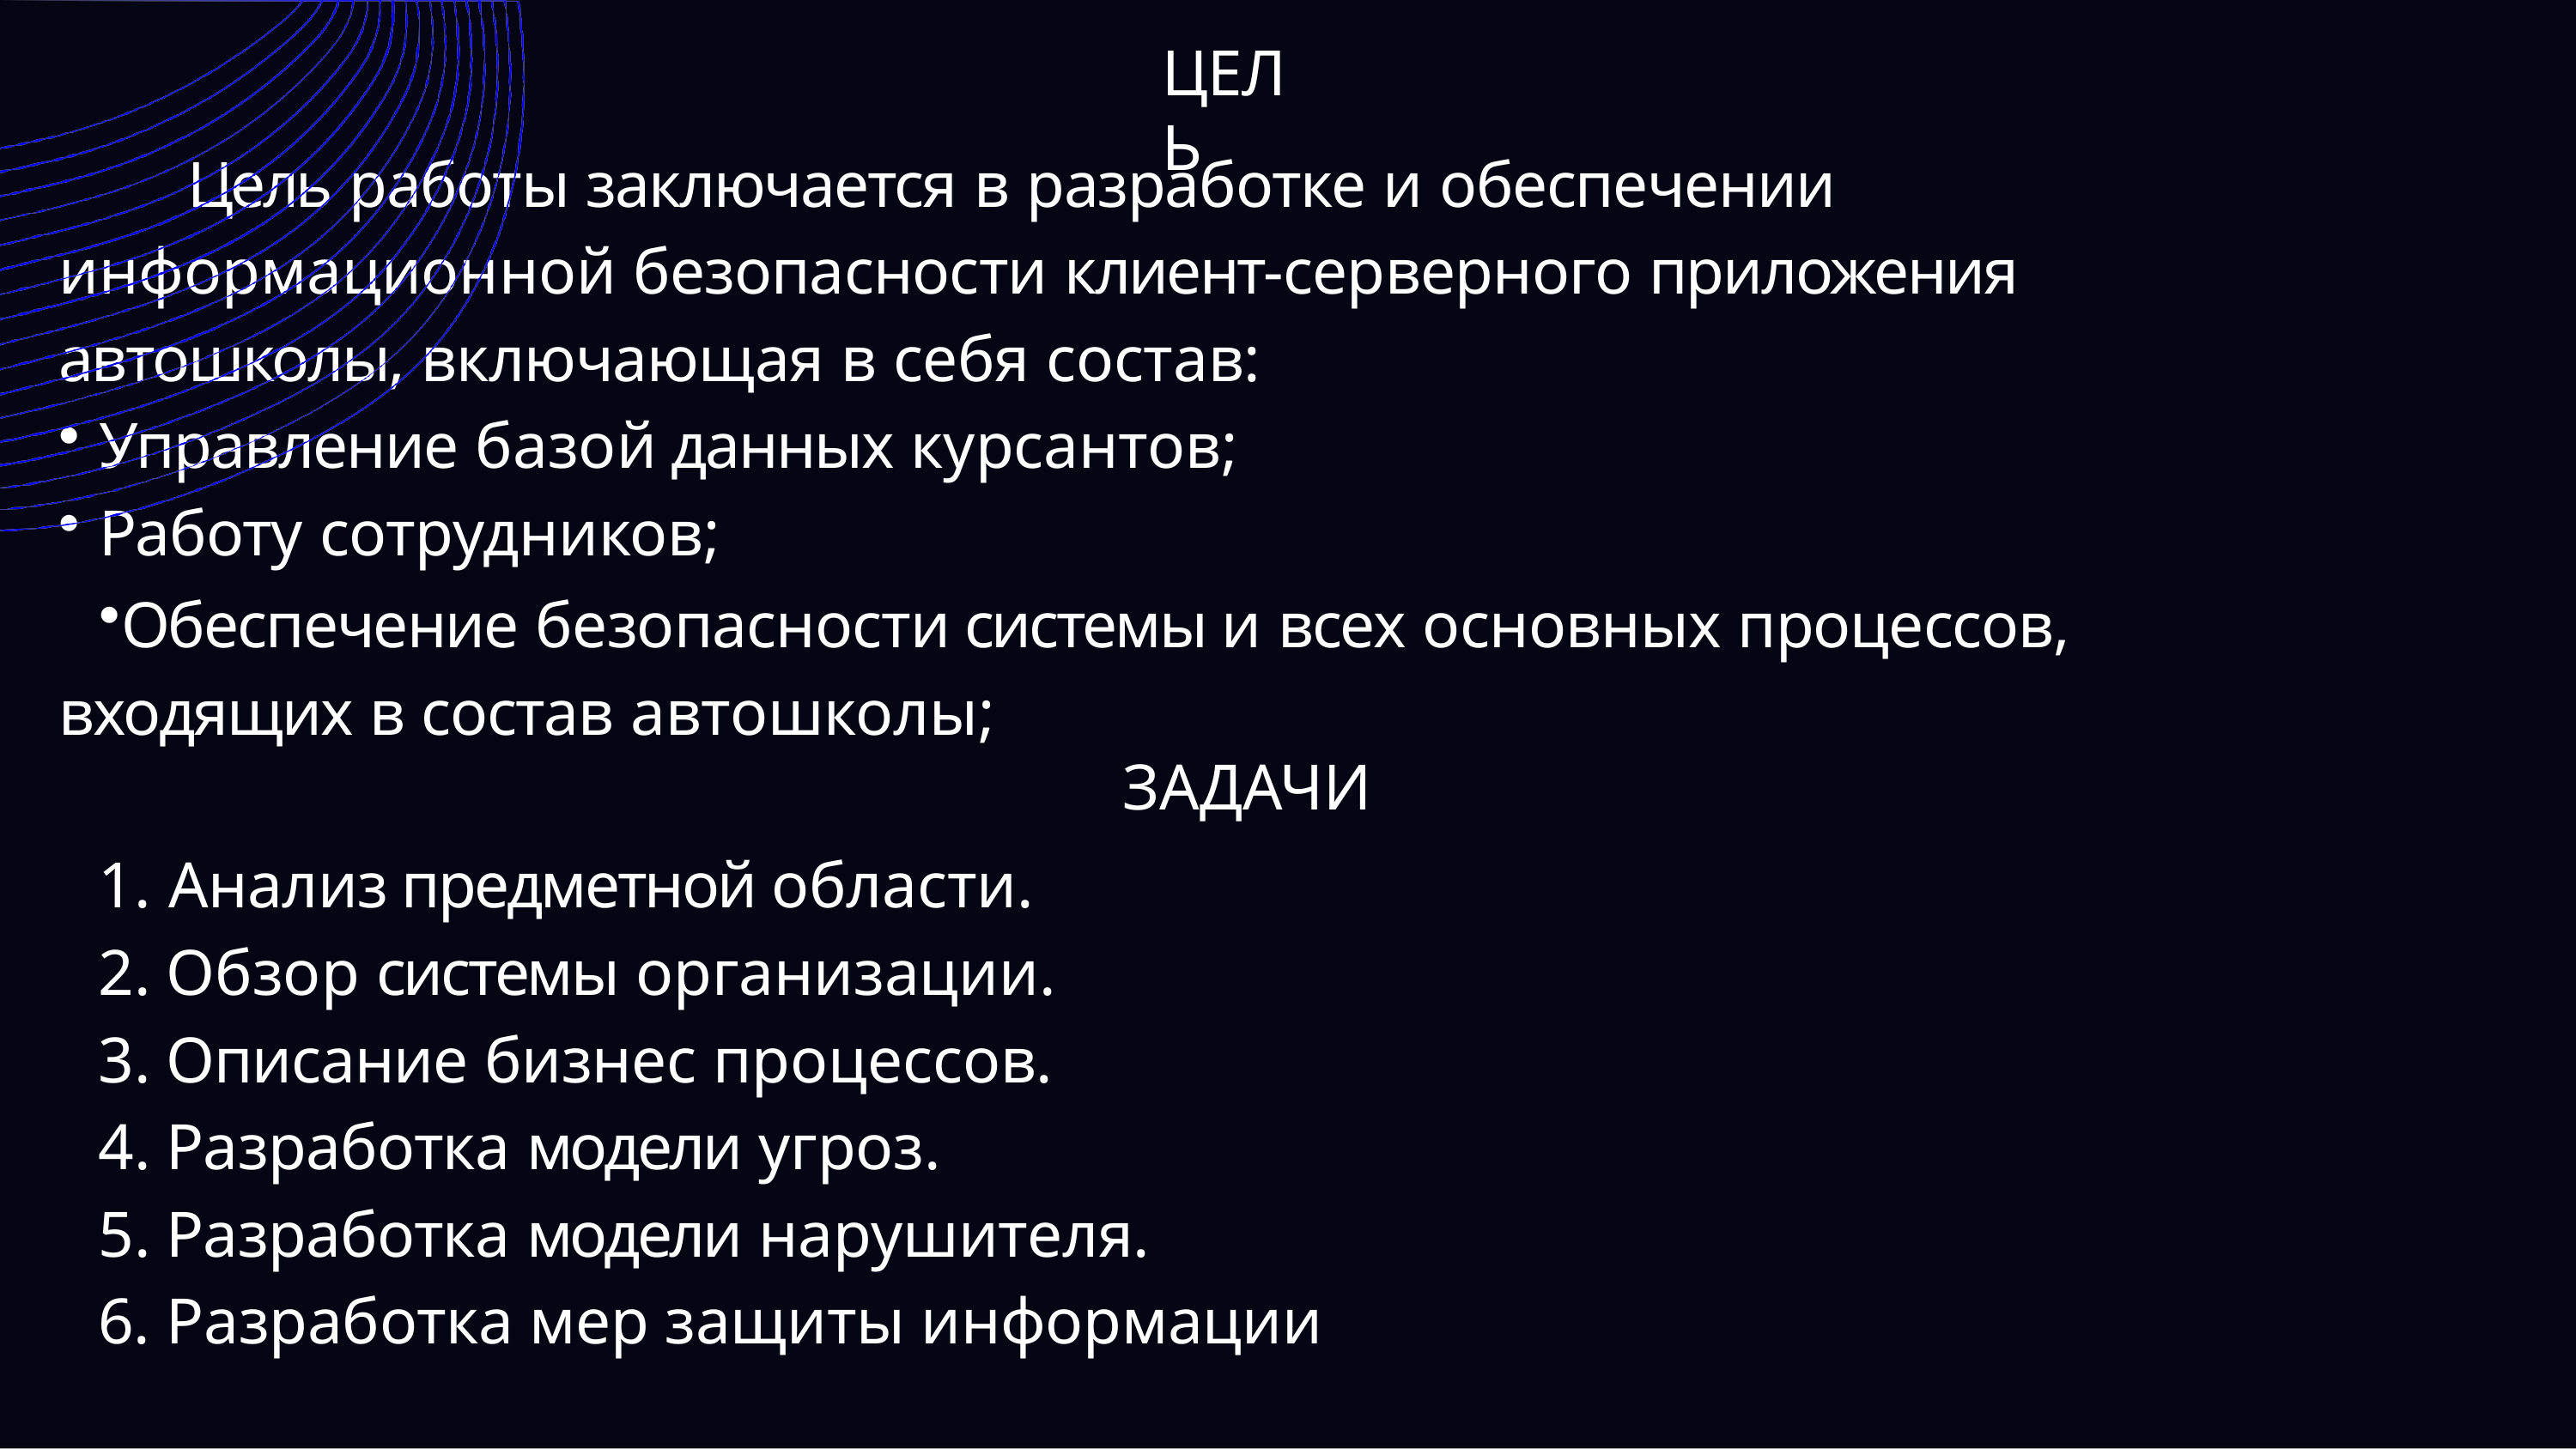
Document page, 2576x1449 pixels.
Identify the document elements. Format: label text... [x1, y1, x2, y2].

text_box Анализ предметной области. Обзор системы организации. Описание бизнес процессов. Разработка модели угроз. Разработка модели нарушителя. 6. Разработка мер защиты информации [96, 831, 1389, 1357]
text_box Цель работы заключается в разработке и обеспечении информационной безопасности клиент-серверного приложения автошколы, включающая в себя состав: Управление базой данных курсантов; Работу сотрудников; Обеспечение безопасности системы и всех основных процессов, входящих в состав автошколы; ЗАДАЧИ [57, 130, 2264, 823]
picture [0, 0, 525, 531]
title ЦЕЛЬ [1160, 31, 1314, 130]
